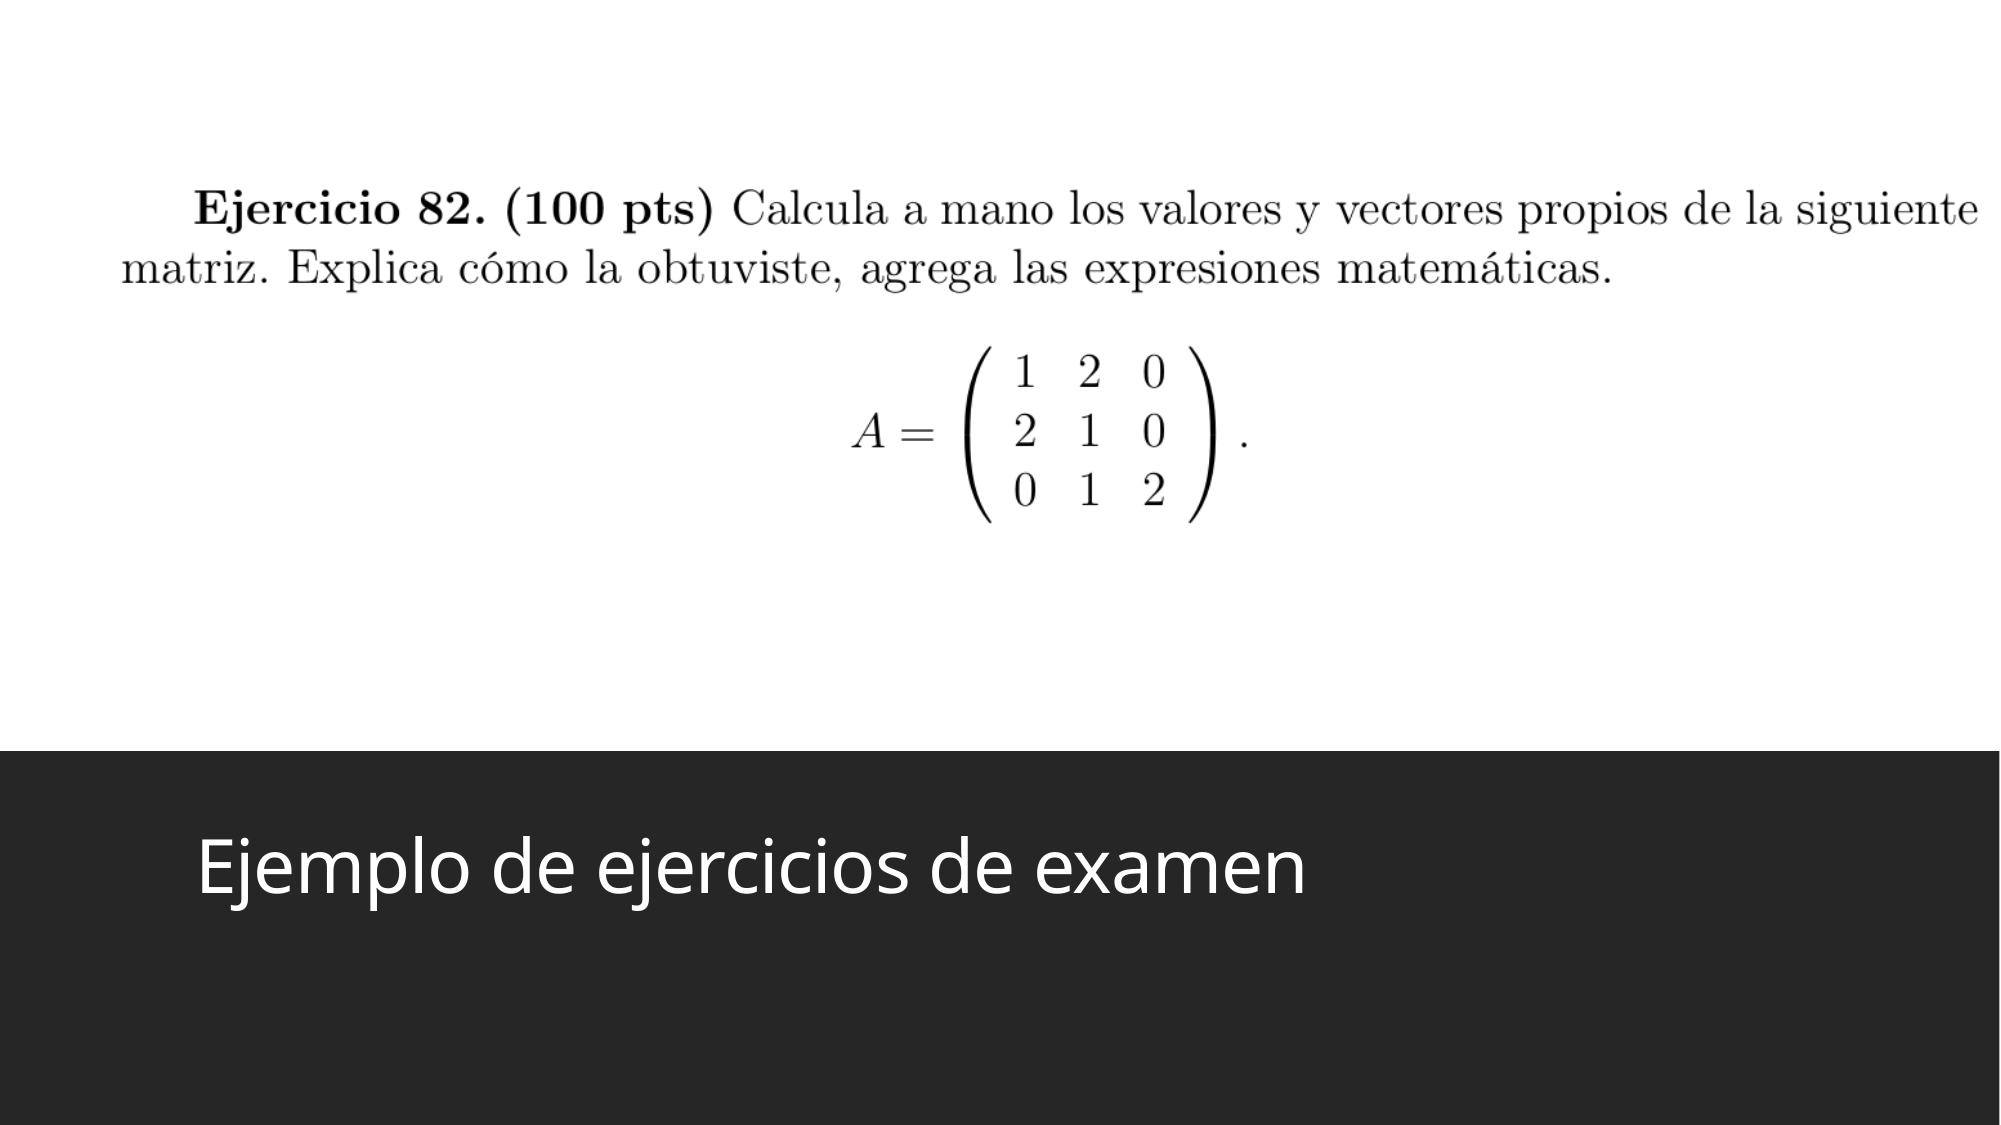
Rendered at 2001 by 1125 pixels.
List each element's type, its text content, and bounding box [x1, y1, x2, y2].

title Ejemplo de ejercicios de examen [180, 787, 1839, 910]
picture [0, 169, 2000, 581]
